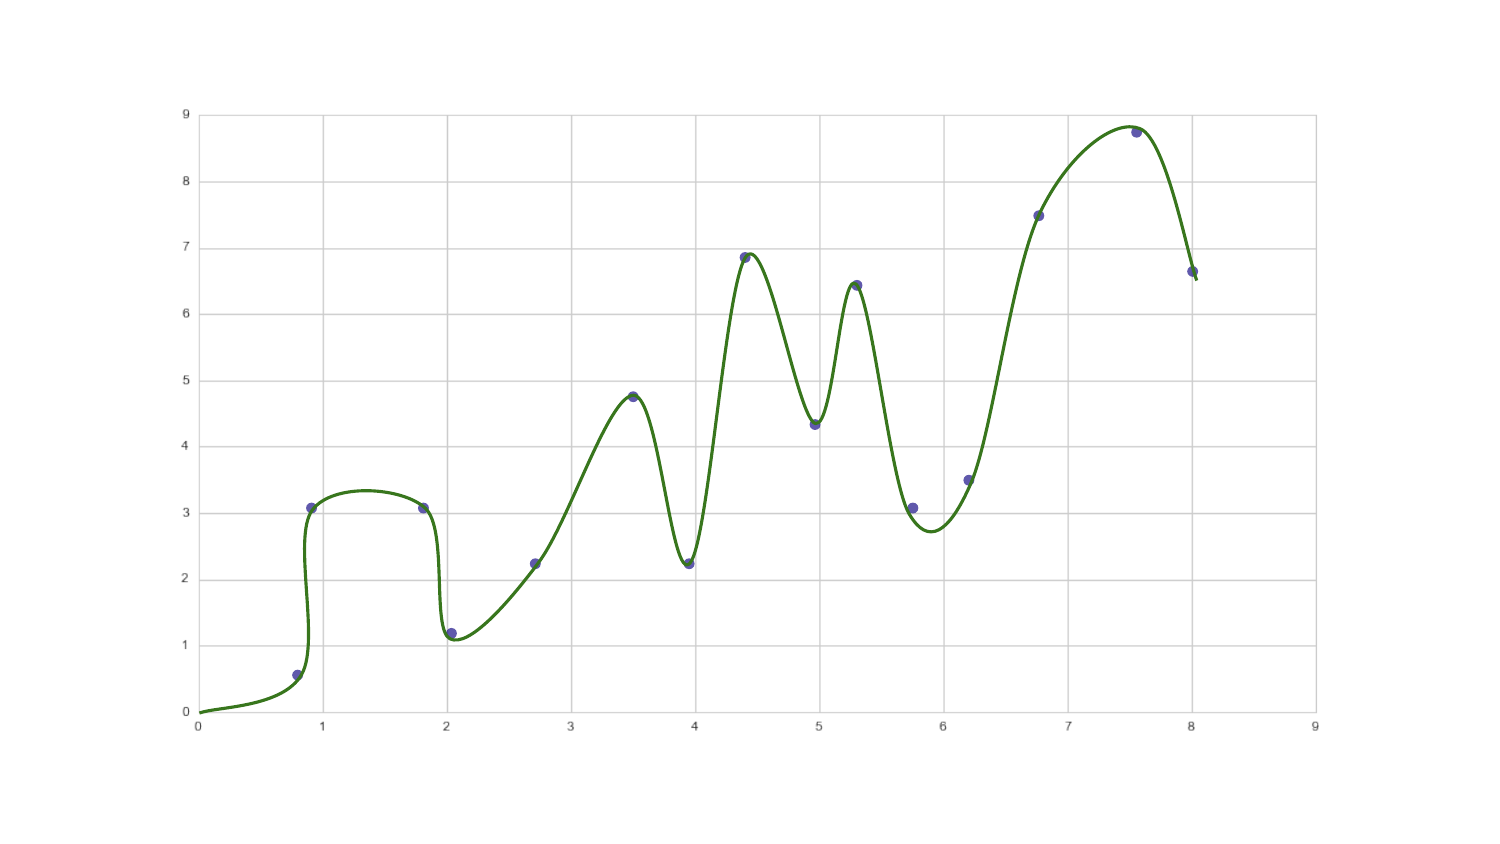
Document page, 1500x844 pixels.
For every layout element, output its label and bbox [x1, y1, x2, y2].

text_box [171, 102, 1329, 742]
